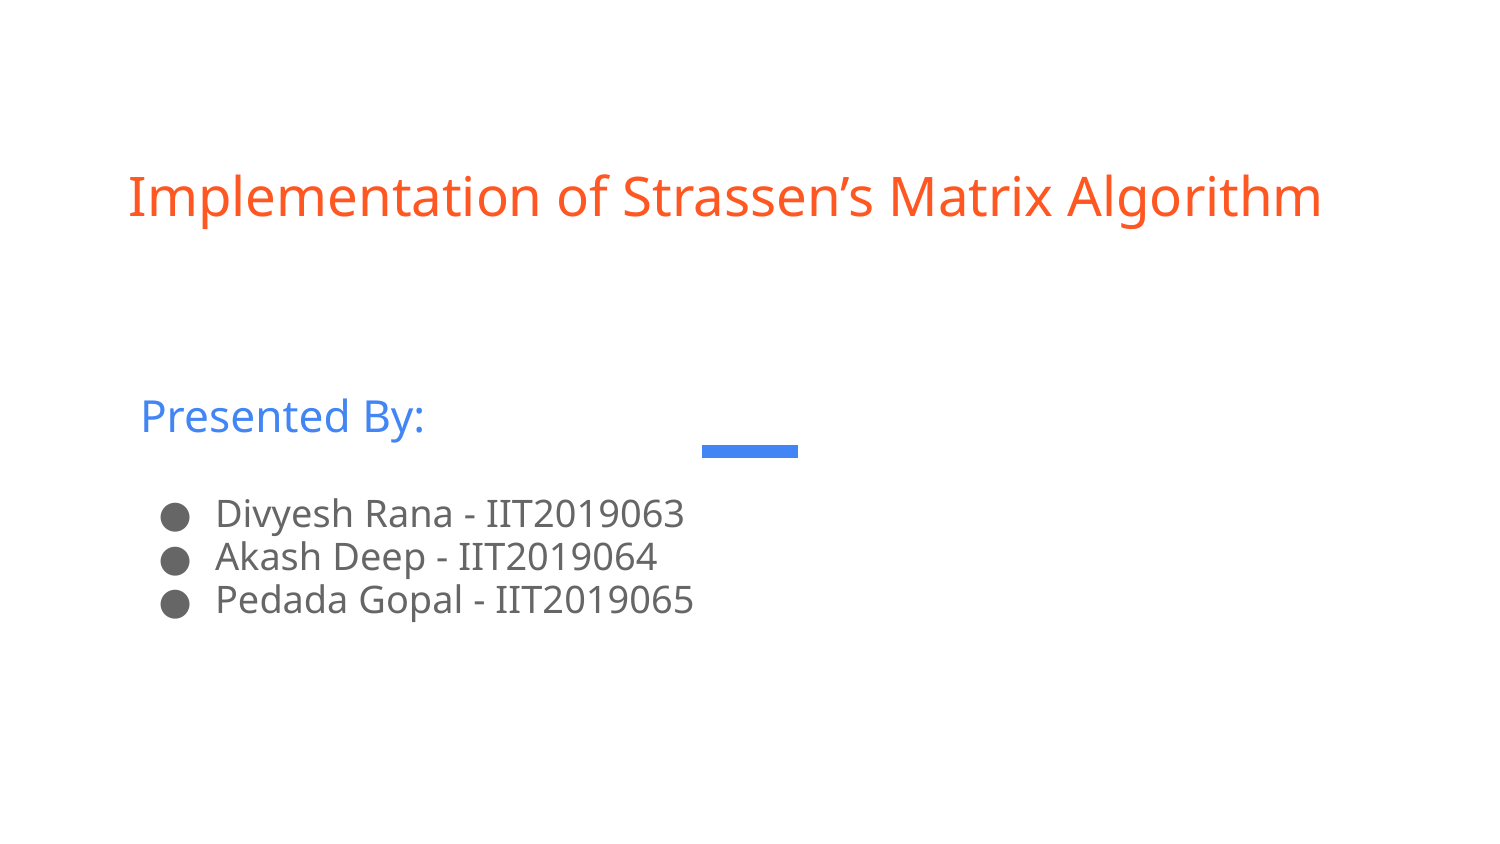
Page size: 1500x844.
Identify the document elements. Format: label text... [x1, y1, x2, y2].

subtitle Presented By: Divyesh Rana - IIT2019063 Akash Deep - IIT2019064 Pedada Gopal - IIT2019065 [125, 273, 1005, 509]
title Implementation of Strassen’s Matrix Algorithm [113, 152, 1500, 243]
